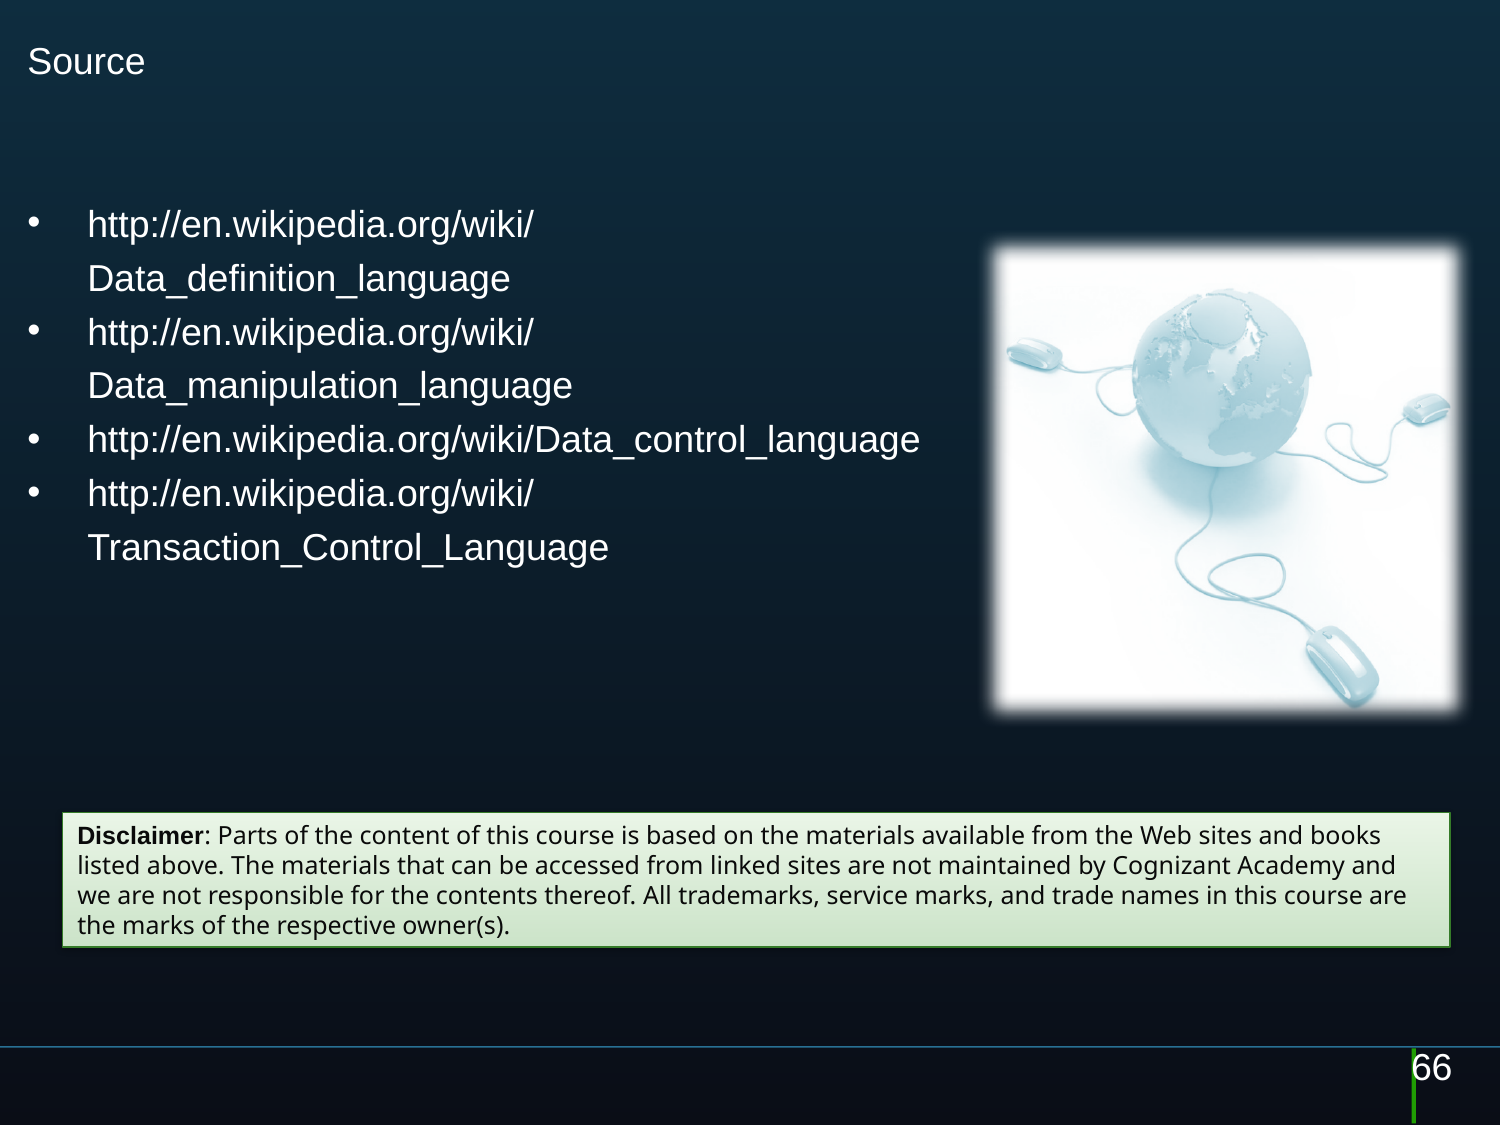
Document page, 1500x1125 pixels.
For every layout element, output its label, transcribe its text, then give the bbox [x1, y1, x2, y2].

picture [974, 228, 1476, 730]
list http://en.wikipedia.org/wiki/Data_definition_language http://en.wikipedia.org/wiki/Data_manipulation_language http://en.wikipedia.org/wiki/Data_control_language http://en.wikipedia.org/wiki/Transaction_Control_Language [12, 183, 938, 771]
title Source [12, 29, 1138, 118]
slide_number [1412, 1062, 1500, 1125]
text_box 66 [1396, 1035, 1468, 1096]
text_box Disclaimer: Parts of the content of this course is based on the materials available from the Web sites and books listed above. The materials that can be accessed from linked sites are not maintained by Cognizant Academy and we are not responsible for the contents thereof. All trademarks, service marks, and trade names in this course are the marks of the respective owner(s). [62, 812, 1451, 948]
